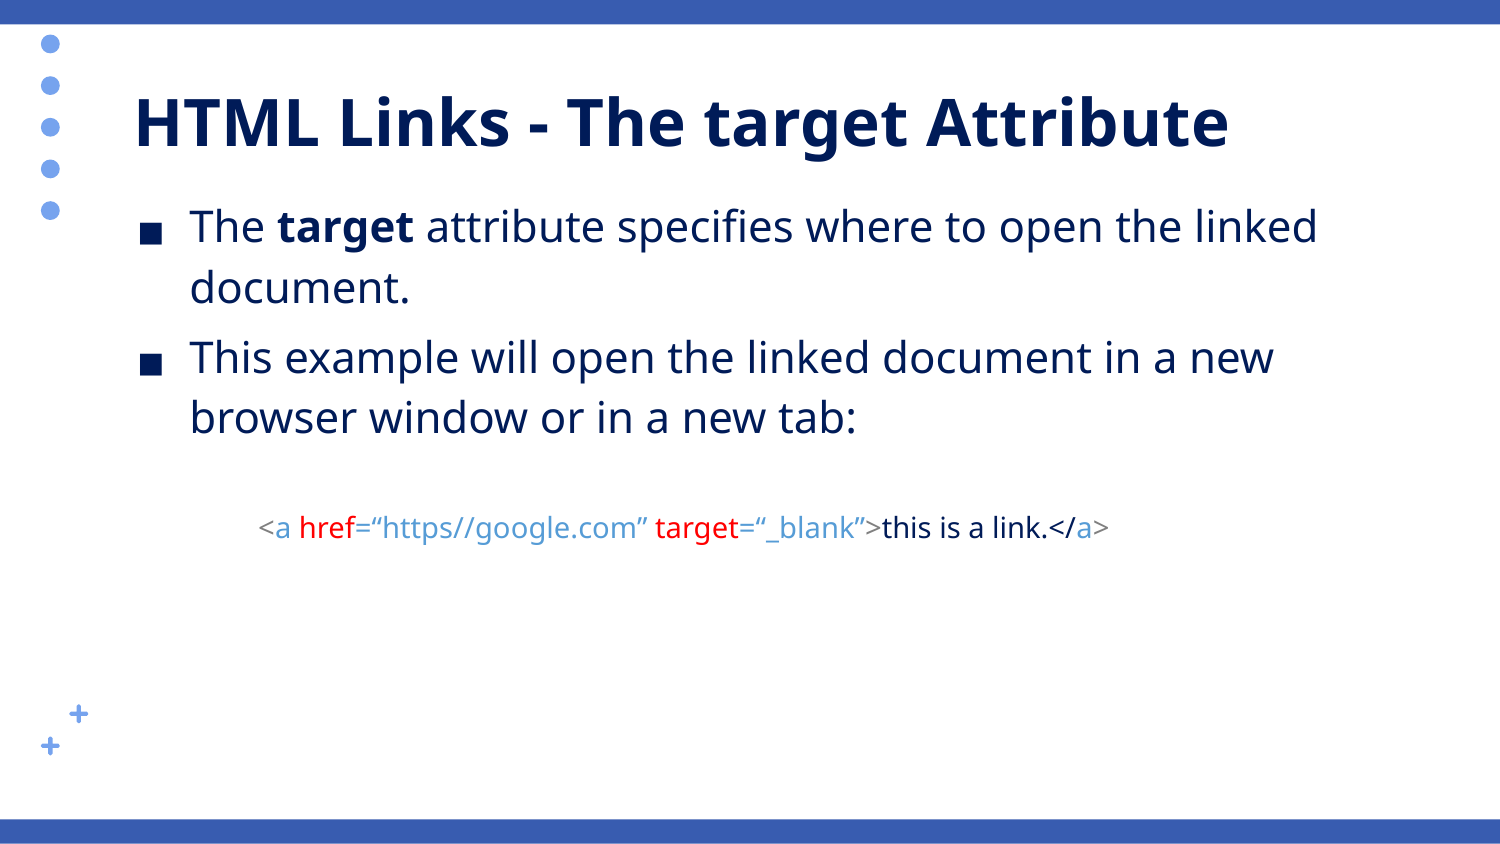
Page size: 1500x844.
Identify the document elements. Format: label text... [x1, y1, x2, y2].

text_box <a href=“https//google.com” target=“_blank”>this is a link.</a> [243, 501, 1190, 552]
list The target attribute specifies where to open the linked document. This example will open the linked document in a new browser window or in a new tab: [118, 183, 1382, 253]
title HTML Links - The target Attribute [118, 72, 1382, 167]
